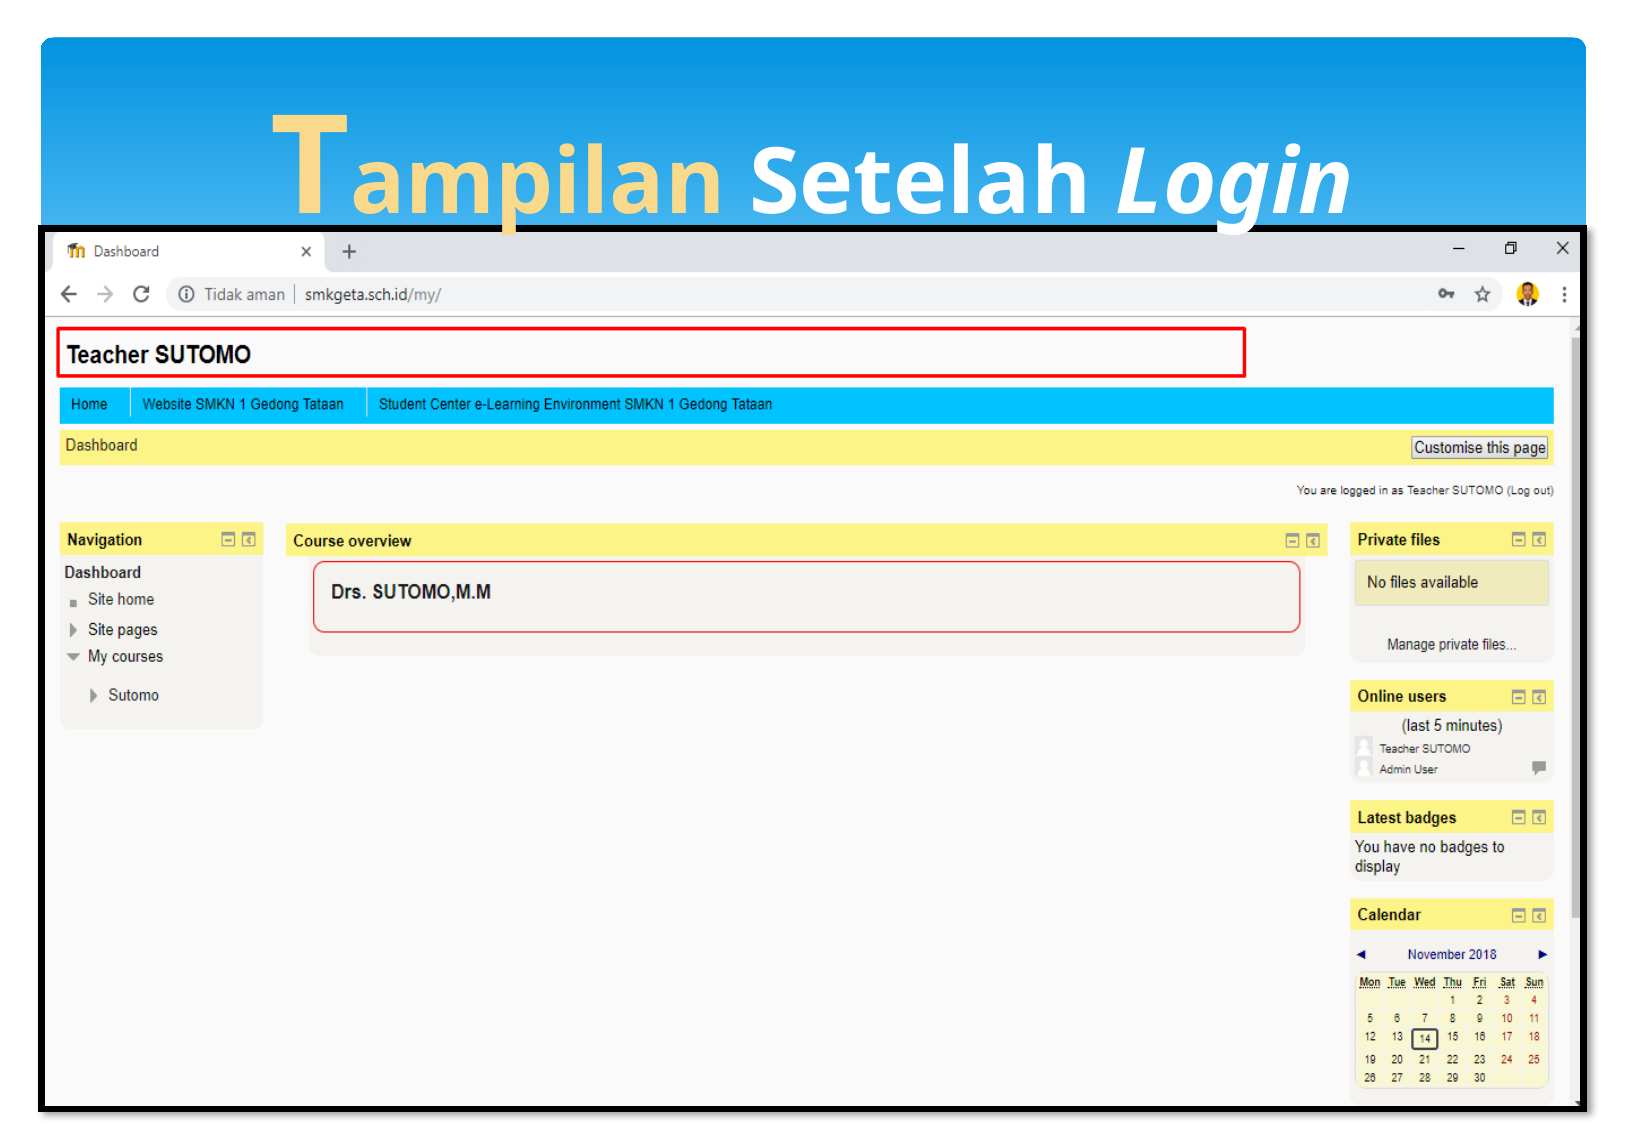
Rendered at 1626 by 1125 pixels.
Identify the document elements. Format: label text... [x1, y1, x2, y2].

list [44, 231, 1581, 1107]
title Tampilan Setelah Login [81, 55, 1544, 229]
